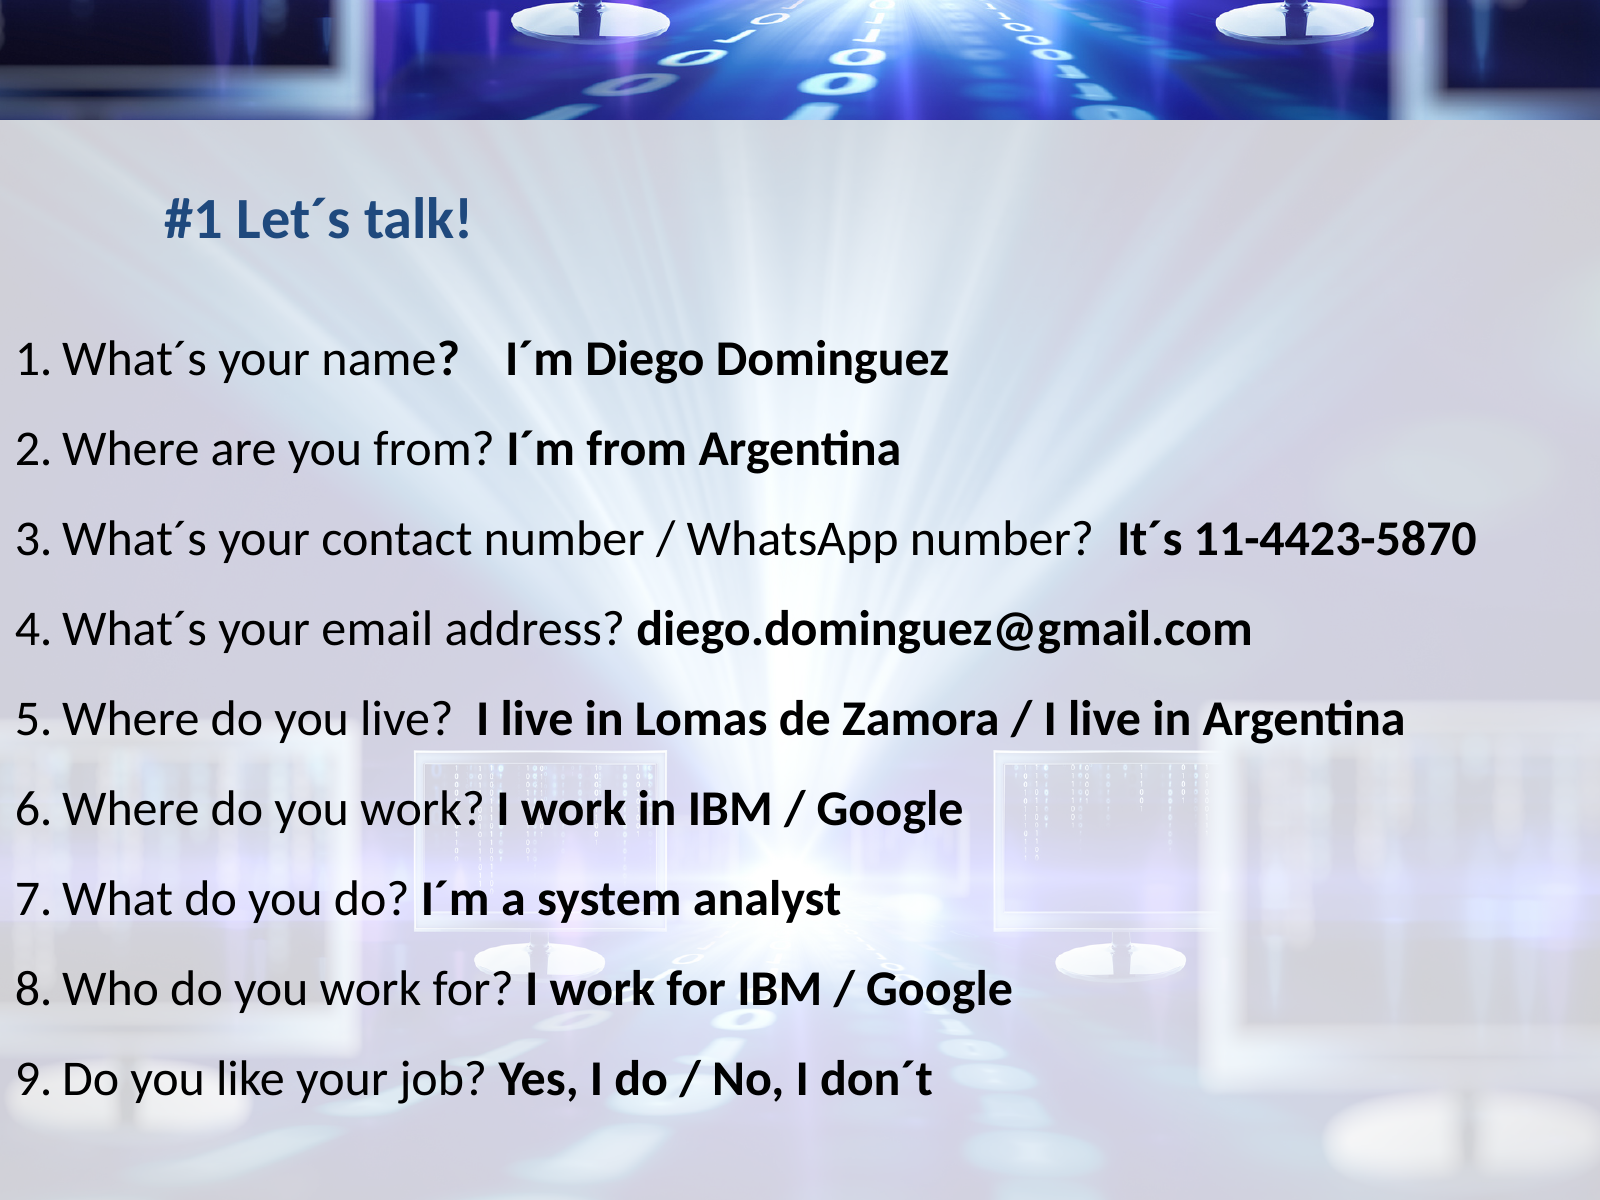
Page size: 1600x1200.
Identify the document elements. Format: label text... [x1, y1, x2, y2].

text_box [0, 0, 1600, 121]
text_box #1 Let´s talk! What´s your name? I´m Diego Dominguez Where are you from? I´m from Argentina What´s your contact number / WhatsApp number? It´s 11-4423-5870 What´s your email address? diego.dominguez@gmail.com Where do you live? I live in Lomas de Zamora / I live in Argentina Where do you work? I work in IBM / Google What do you do? I´m a system analyst Who do you work for? I work for IBM / Google Do you like your job? Yes, I do / No, I don´t [0, 121, 1600, 1200]
